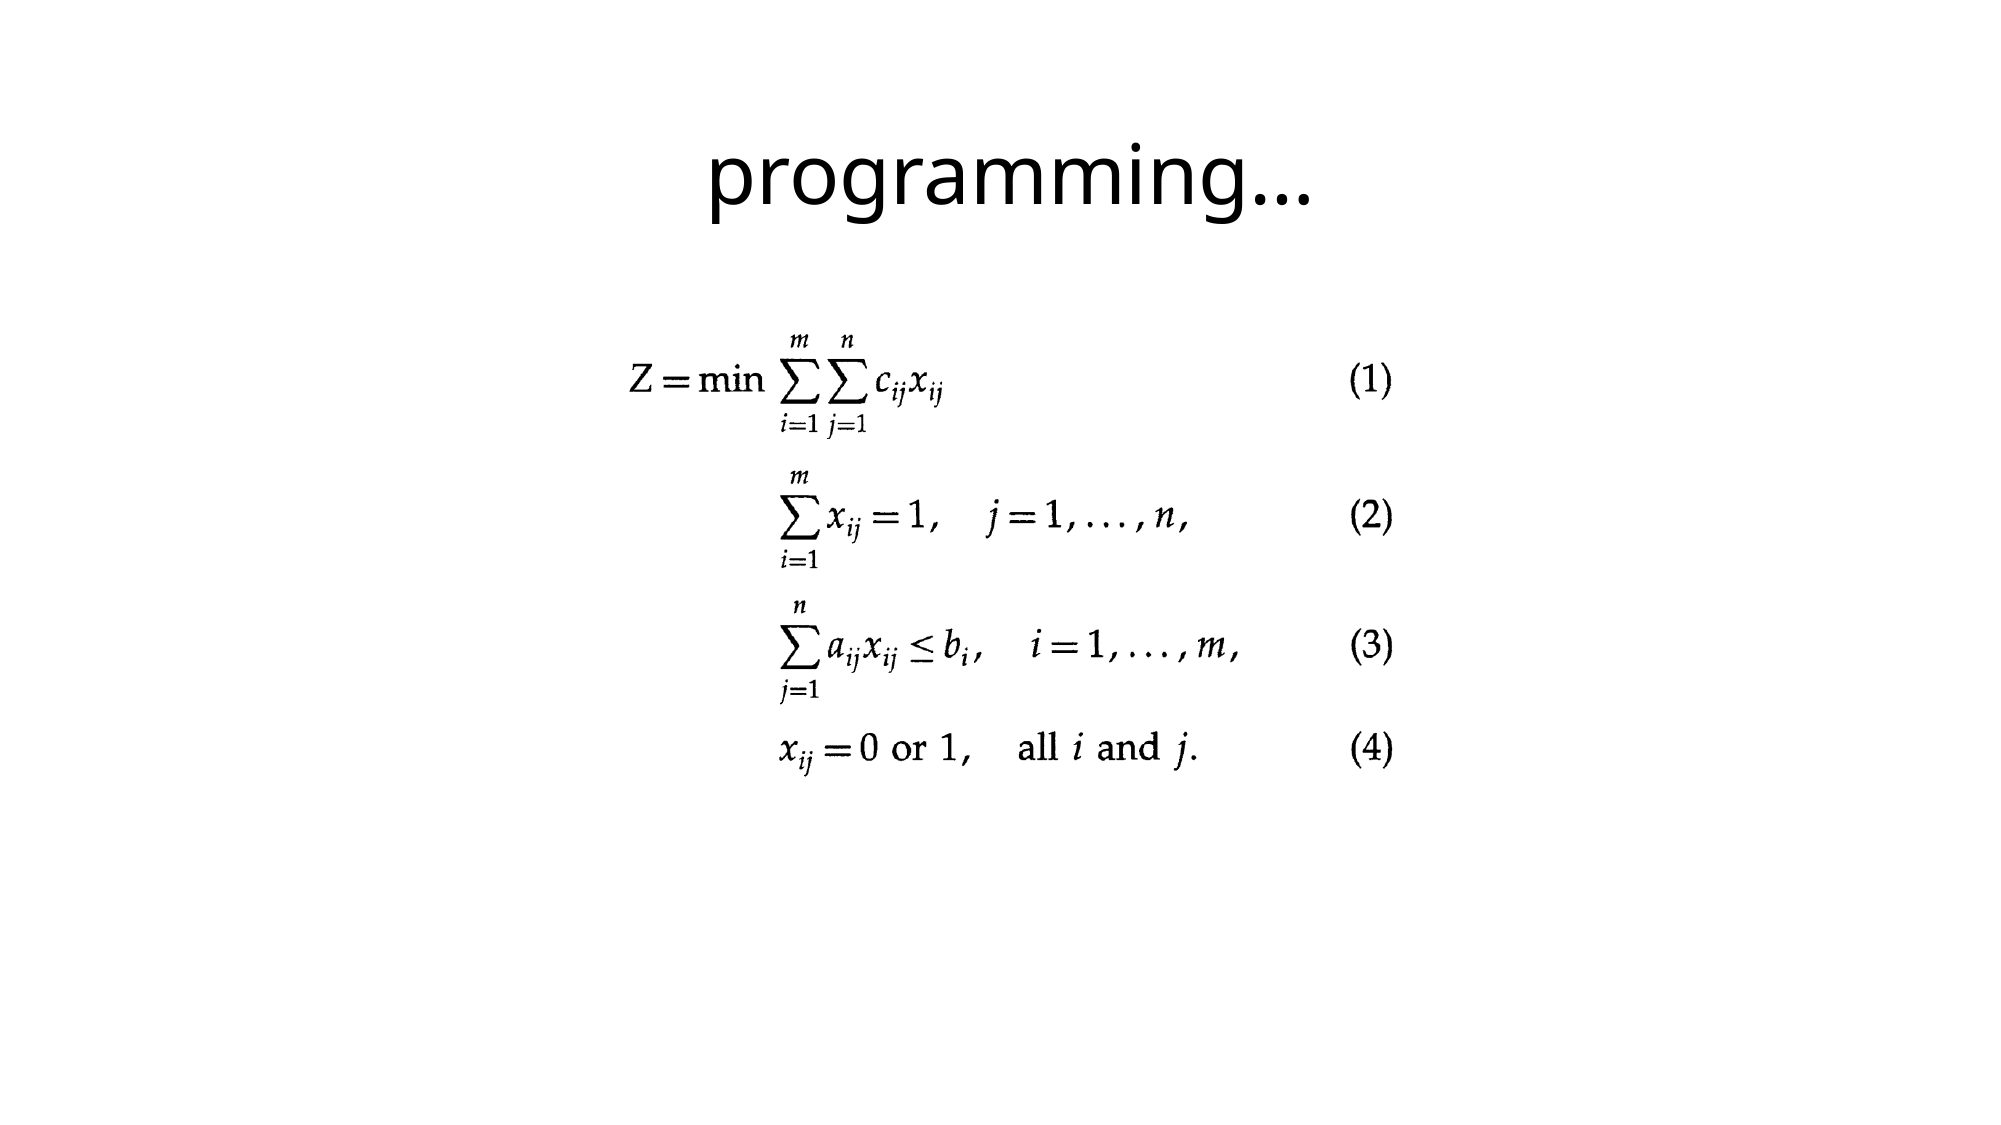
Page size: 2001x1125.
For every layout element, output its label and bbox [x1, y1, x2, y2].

picture [597, 330, 1403, 795]
